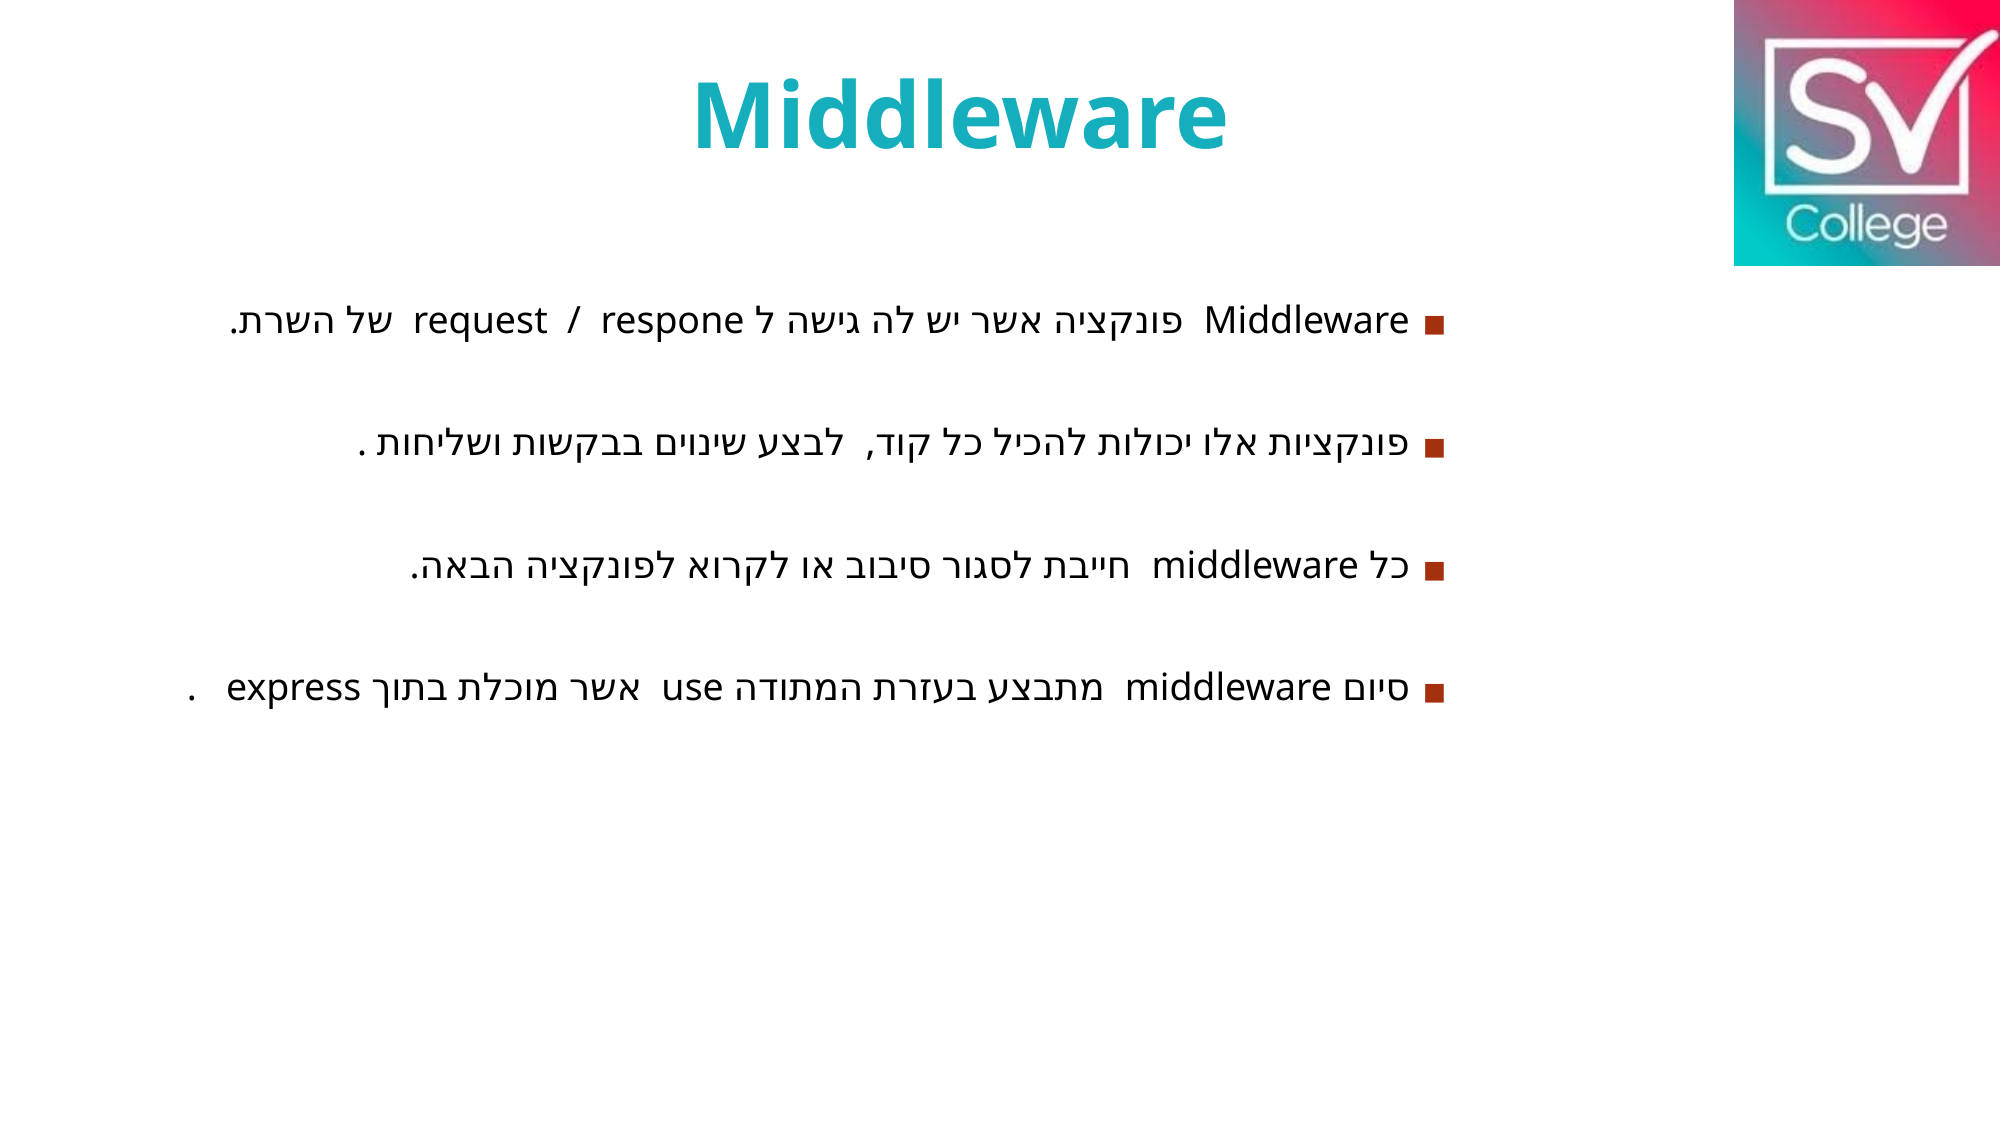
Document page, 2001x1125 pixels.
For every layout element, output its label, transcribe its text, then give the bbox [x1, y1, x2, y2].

picture [1734, 0, 2000, 266]
title Middleware [186, 10, 1729, 228]
list Middleware פונקציה אשר יש לה גישה ל request / respone של השרת. פונקציות אלו יכולות להכיל כל קוד, לבצע שינוים בבקשות ושליחות . כל middleware חייבת לסגור סיבוב או לקרוא לפונקציה הבאה. סיום middleware מתבצע בעזרת המתודה use אשר מוכלת בתוך express . [21, 227, 1463, 1012]
